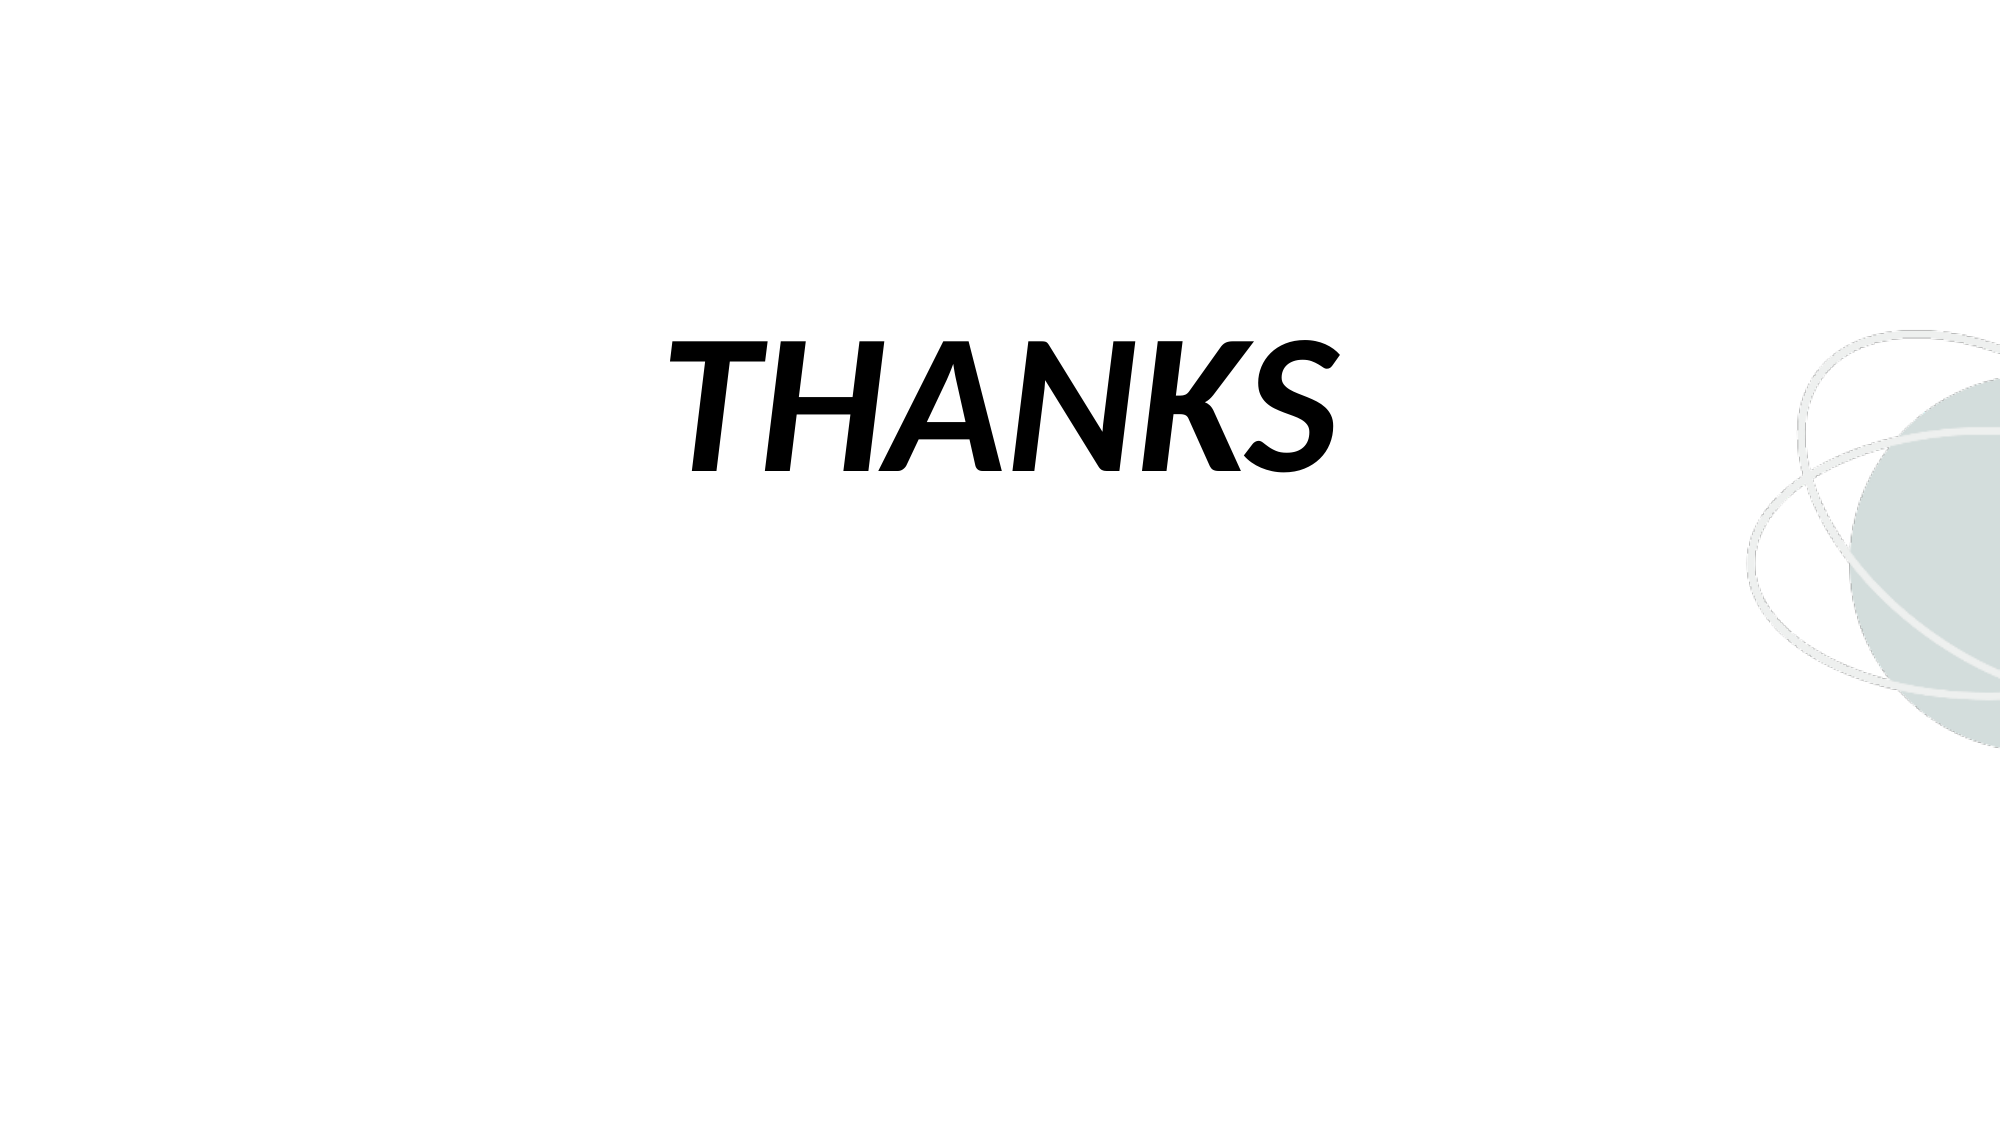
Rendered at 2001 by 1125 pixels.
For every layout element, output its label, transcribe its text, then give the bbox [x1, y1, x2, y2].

picture [1407, 229, 2000, 896]
text_box THANKS [349, 263, 1651, 519]
